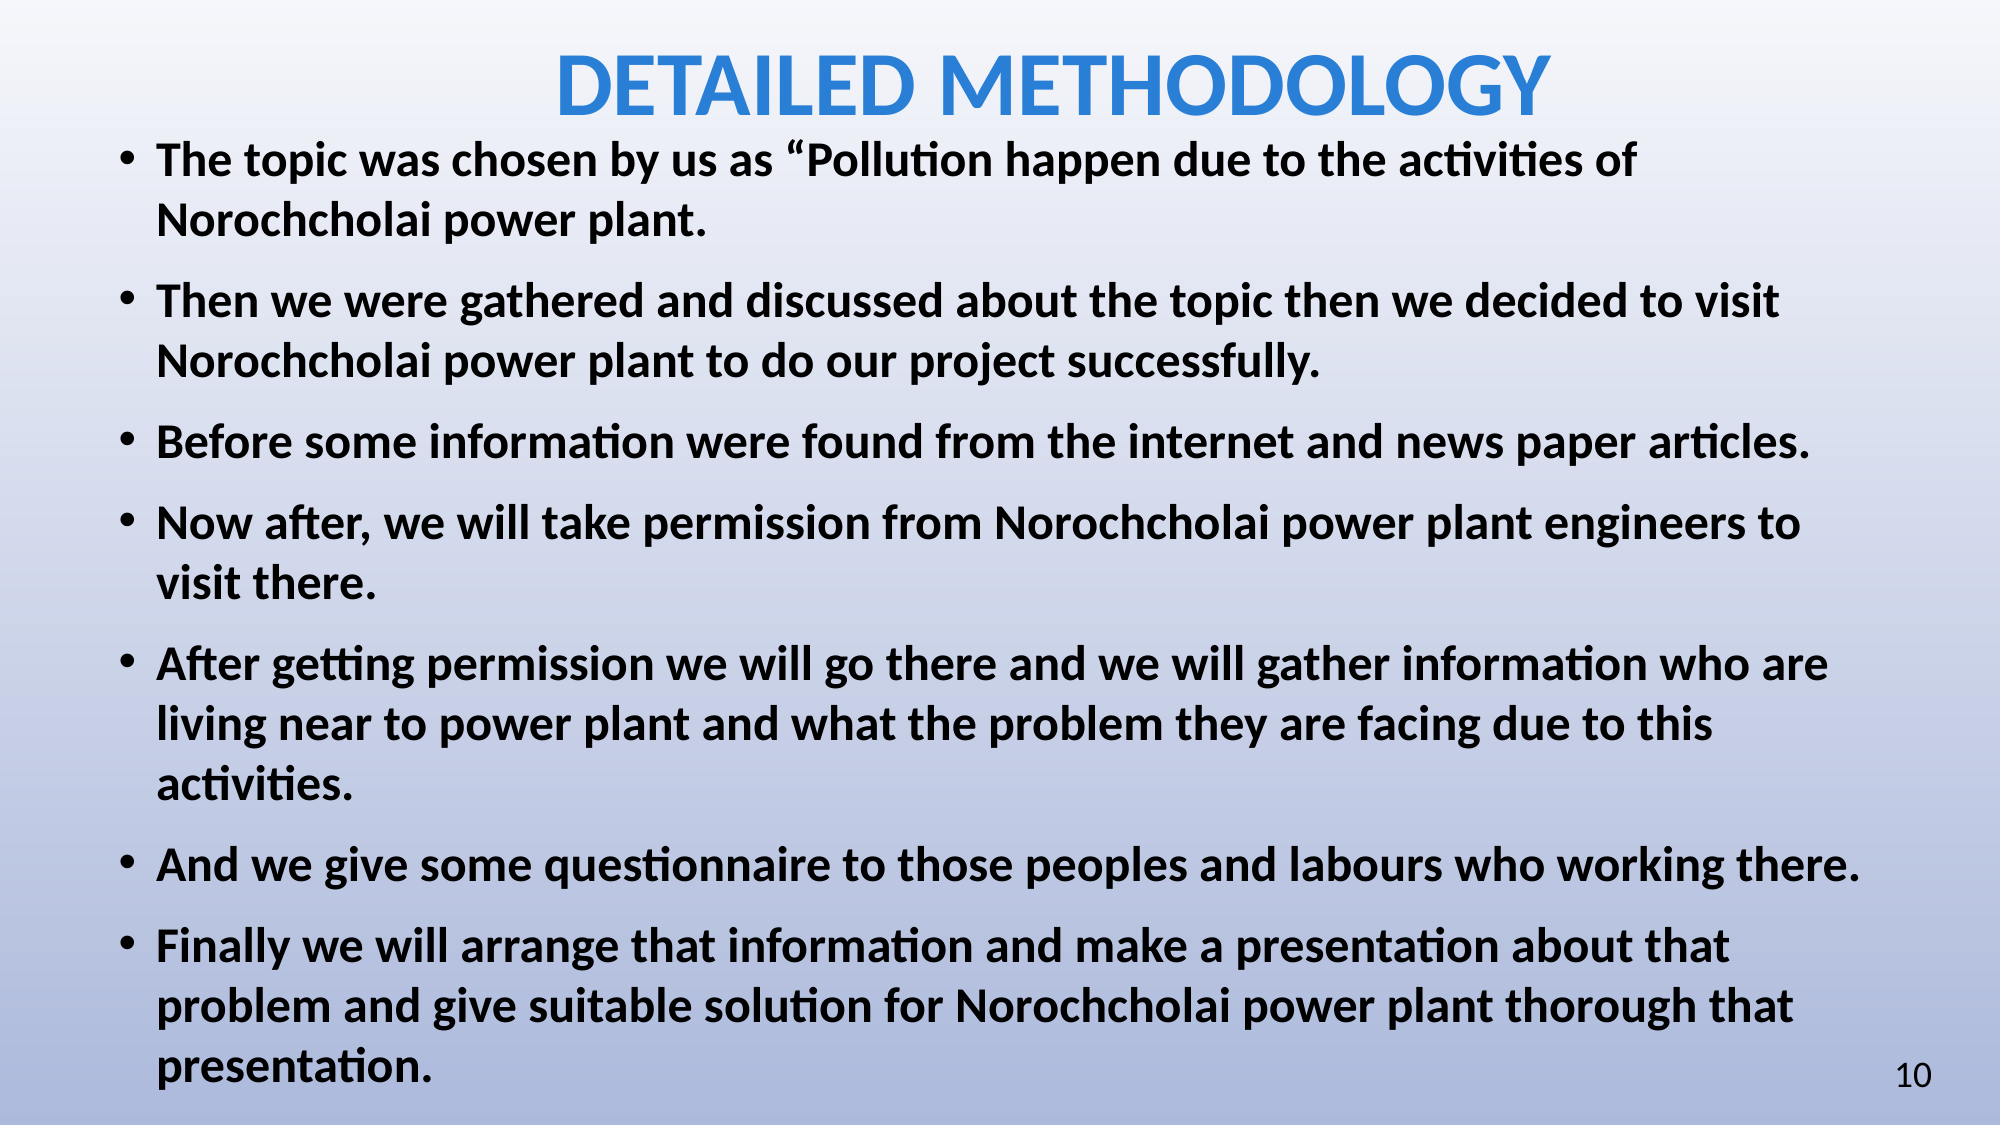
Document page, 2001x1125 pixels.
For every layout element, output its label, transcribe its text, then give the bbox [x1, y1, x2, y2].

text_box DETAILED METHODOLOGY [378, 29, 1729, 119]
text_box The topic was chosen by us as “Pollution happen due to the activities of Norochcholai power plant. Then we were gathered and discussed about the topic then we decided to visit Norochcholai power plant to do our project successfully. Before some information were found from the internet and news paper articles. Now after, we will take permission from Norochcholai power plant engineers to visit there. After getting permission we will go there and we will gather information who are living near to power plant and what the problem they are facing due to this activities. And we give some questionnaire to those peoples and labours who working there. Finally we will arrange that information and make a presentation about that problem and give suitable solution for Norochcholai power plant thorough that presentation. [103, 119, 1891, 1057]
slide_number 10 [1862, 1042, 1947, 1103]
